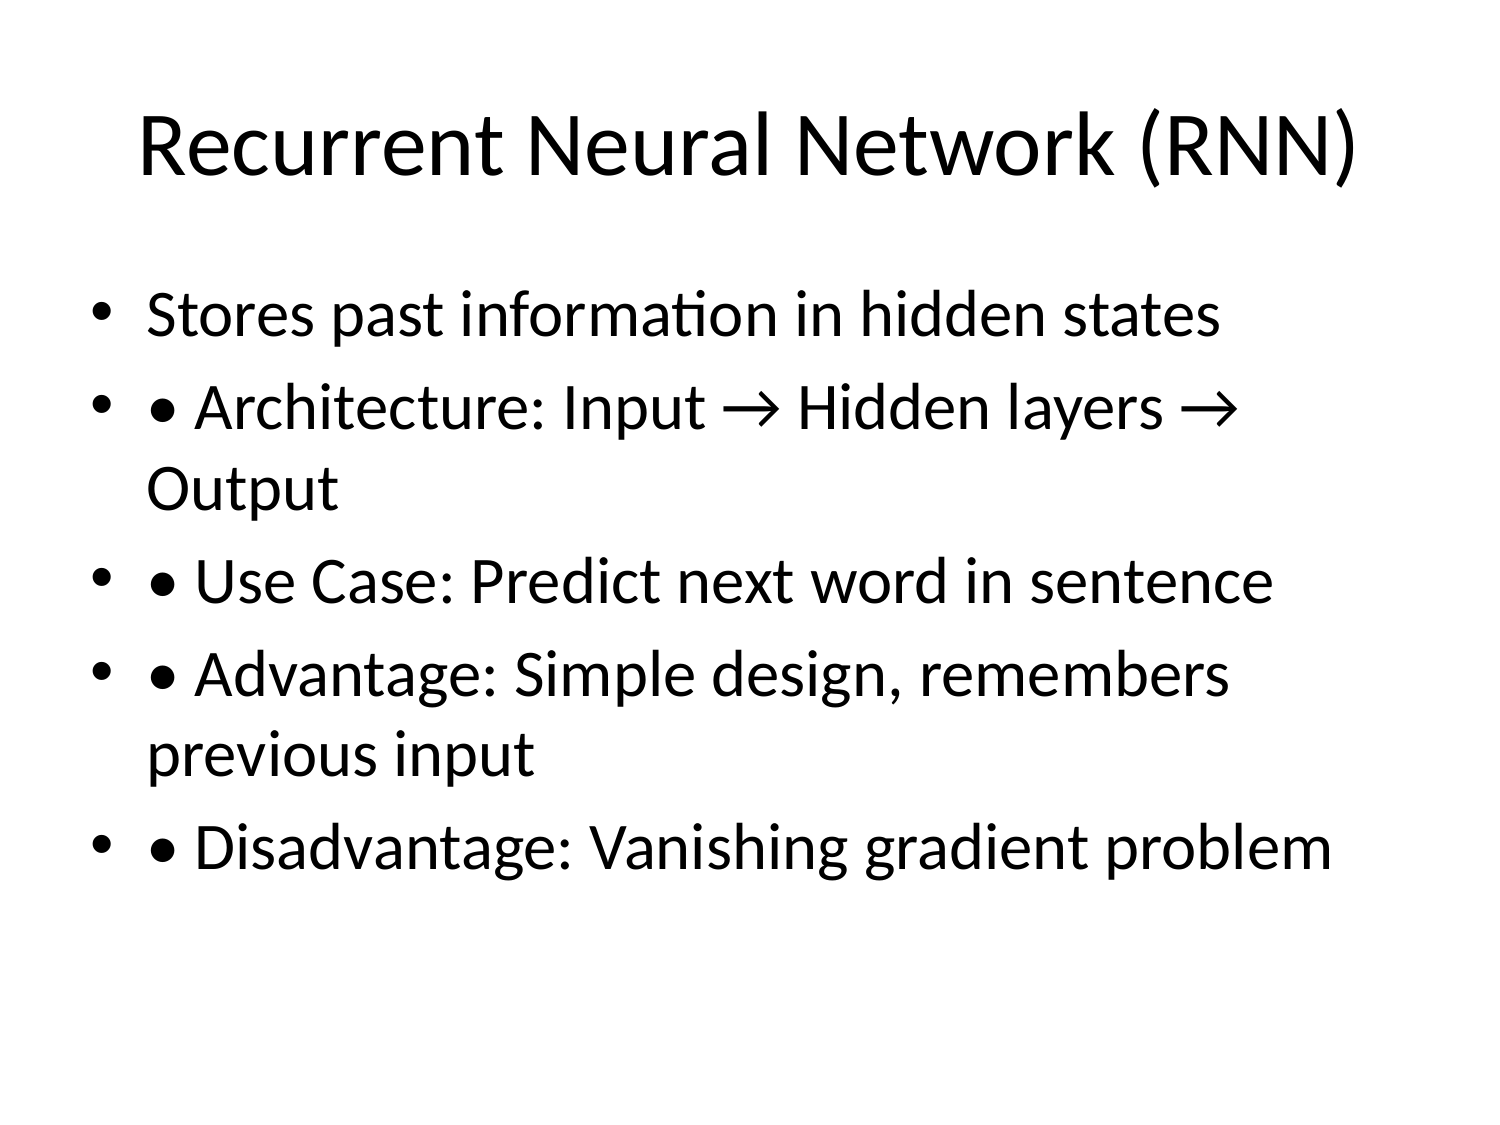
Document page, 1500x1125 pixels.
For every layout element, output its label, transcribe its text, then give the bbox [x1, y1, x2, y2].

title Recurrent Neural Network (RNN) [75, 45, 1425, 233]
list Stores past information in hidden states • Architecture: Input → Hidden layers → Output • Use Case: Predict next word in sentence • Advantage: Simple design, remembers previous input • Disadvantage: Vanishing gradient problem [75, 262, 1425, 1005]
